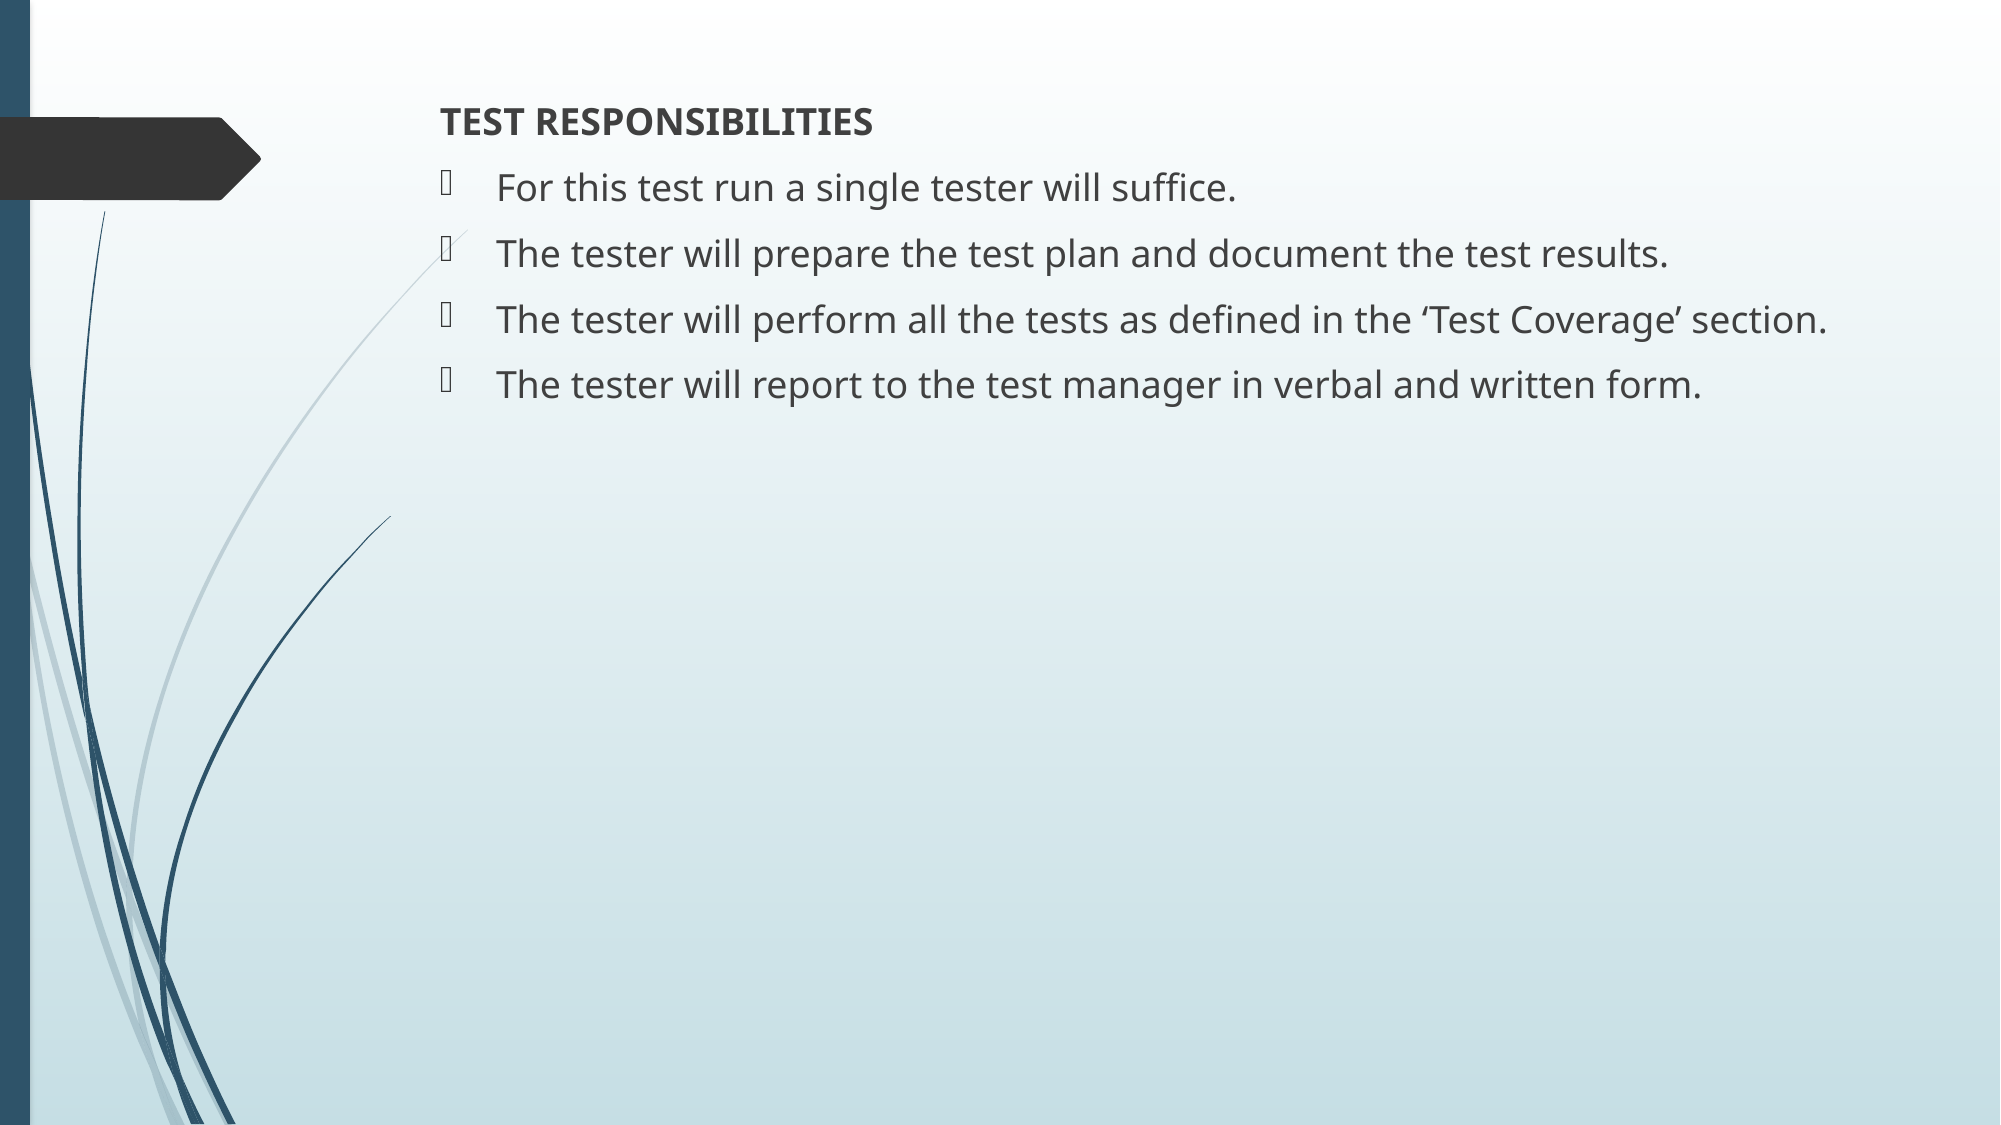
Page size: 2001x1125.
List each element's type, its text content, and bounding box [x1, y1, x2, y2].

list TEST RESPONSIBILITIES For this test run a single tester will suffice. The tester will prepare the test plan and document the test results. The tester will perform all the tests as defined in the ‘Test Coverage’ section. The tester will report to the test manager in verbal and written form. [424, 90, 1888, 970]
